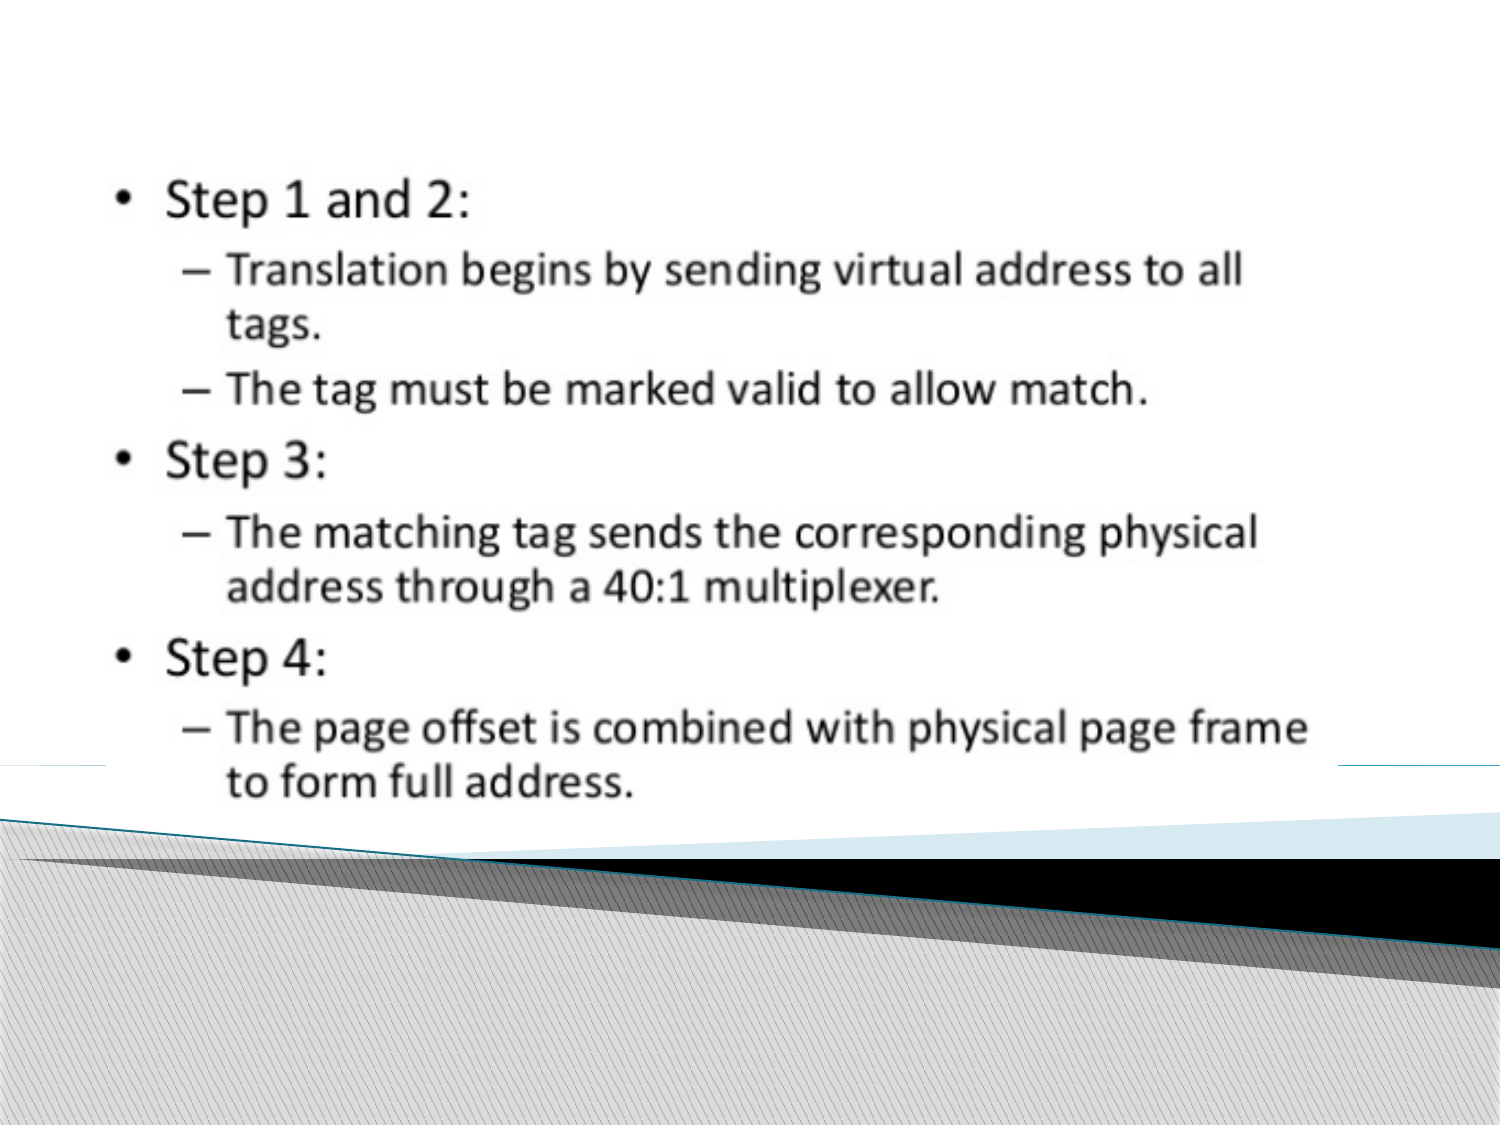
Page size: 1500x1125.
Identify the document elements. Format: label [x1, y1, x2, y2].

picture [0, 163, 1338, 813]
picture [5, 859, 1500, 989]
